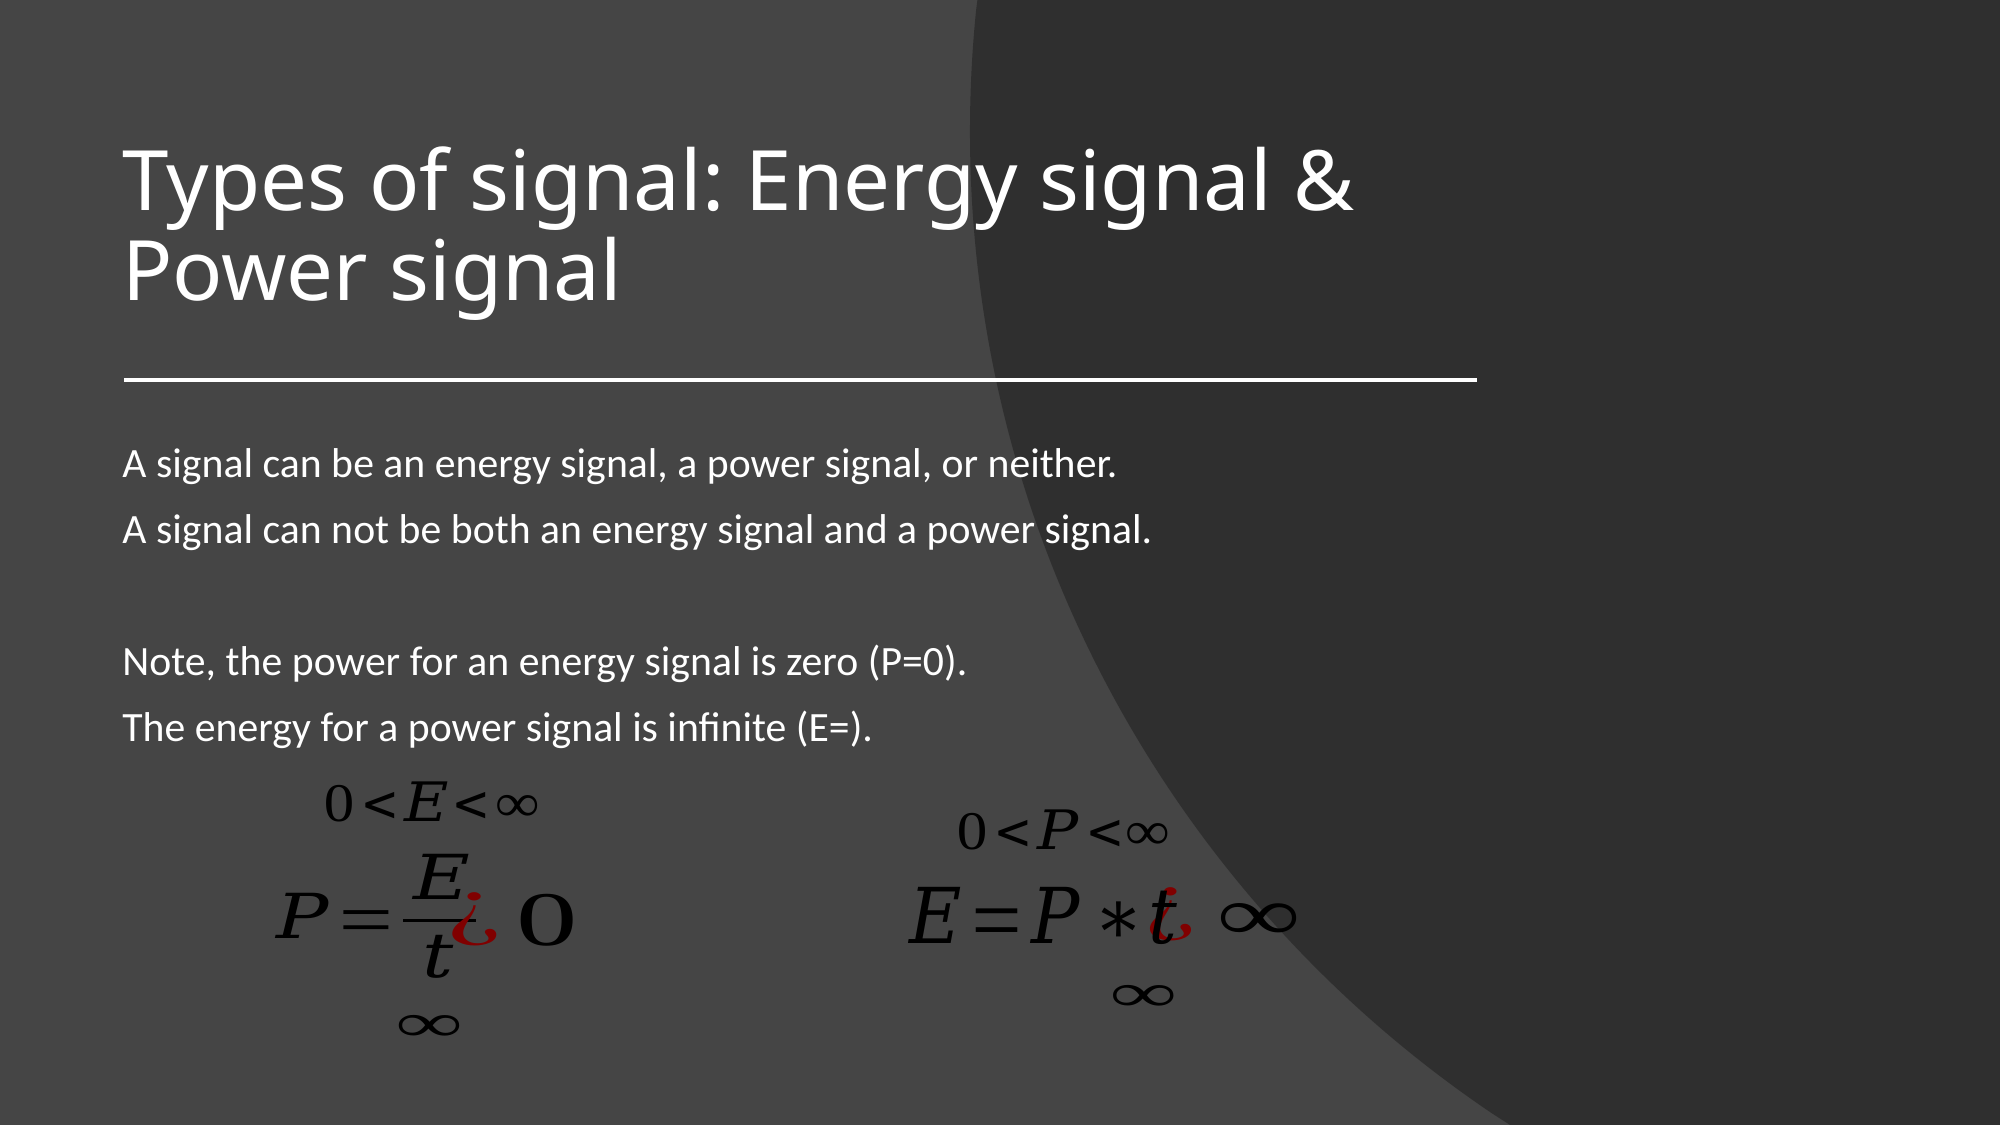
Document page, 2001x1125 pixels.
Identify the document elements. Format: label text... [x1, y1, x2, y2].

text_box [971, 0, 2000, 1125]
title Types of signal: Energy signal & Power signal [107, 59, 1586, 327]
